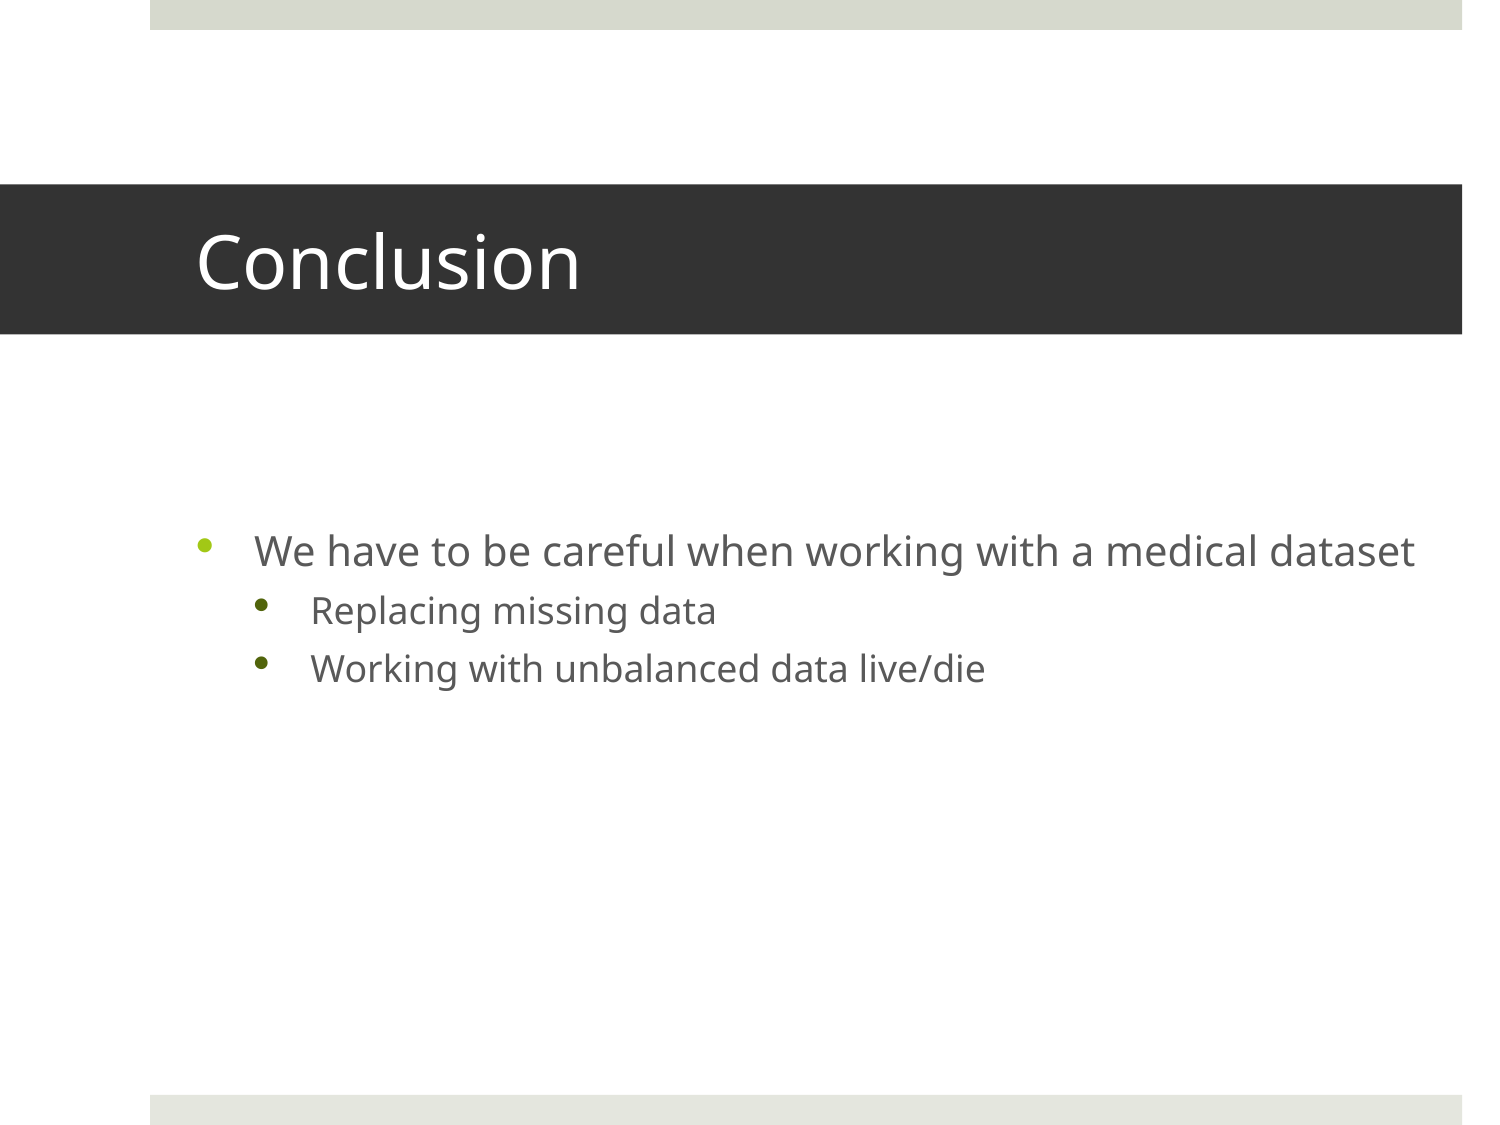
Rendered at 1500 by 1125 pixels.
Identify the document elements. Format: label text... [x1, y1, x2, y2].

title Conclusion [0, 184, 1463, 335]
list We have to be careful when working with a medical dataset Replacing missing data Working with unbalanced data live/die [182, 425, 1432, 1028]
